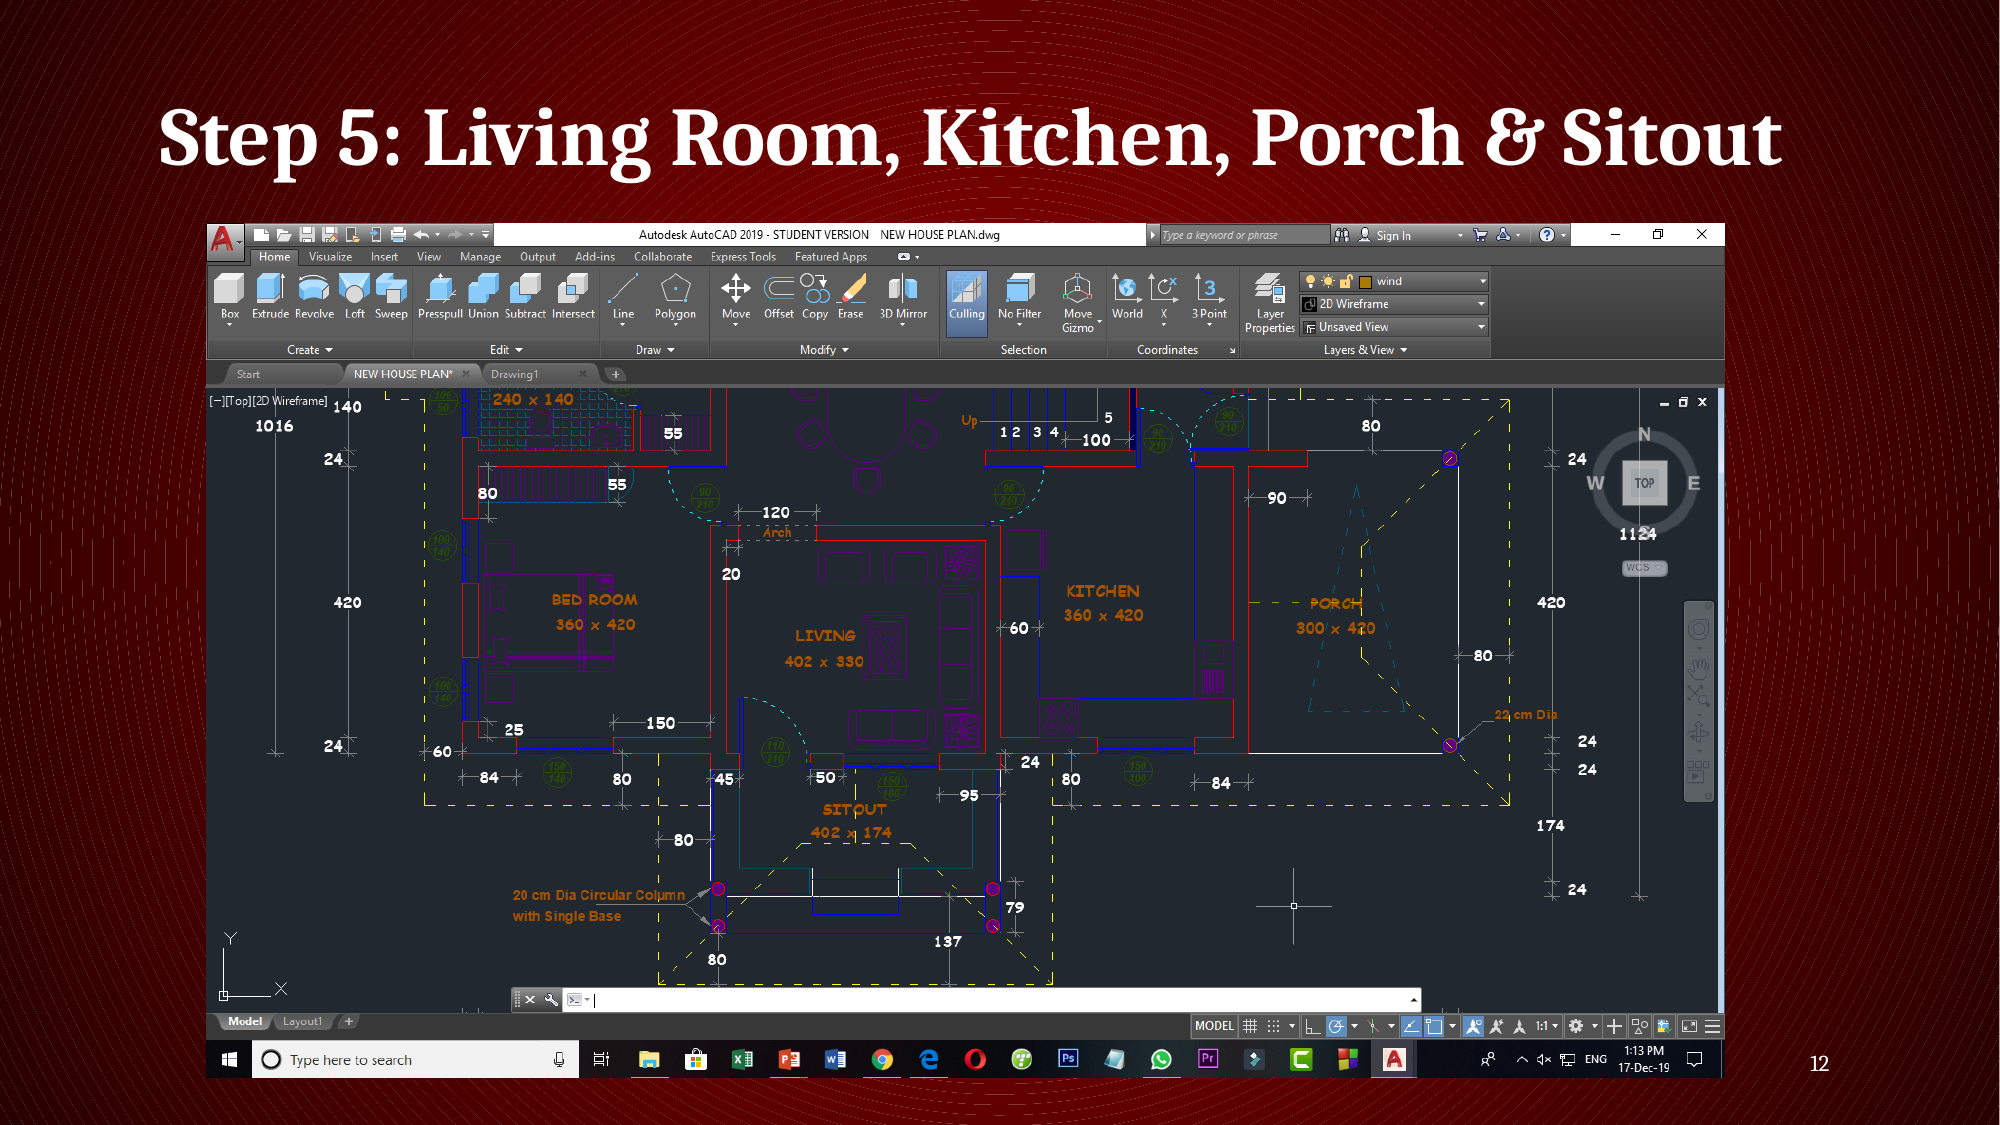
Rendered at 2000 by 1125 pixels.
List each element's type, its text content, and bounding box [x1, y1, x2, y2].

text_box Step 5: Living Room, Kitchen, Porch & Sitout [112, 75, 1888, 190]
picture [205, 223, 1726, 1079]
slide_number 12 [1735, 1045, 1850, 1078]
